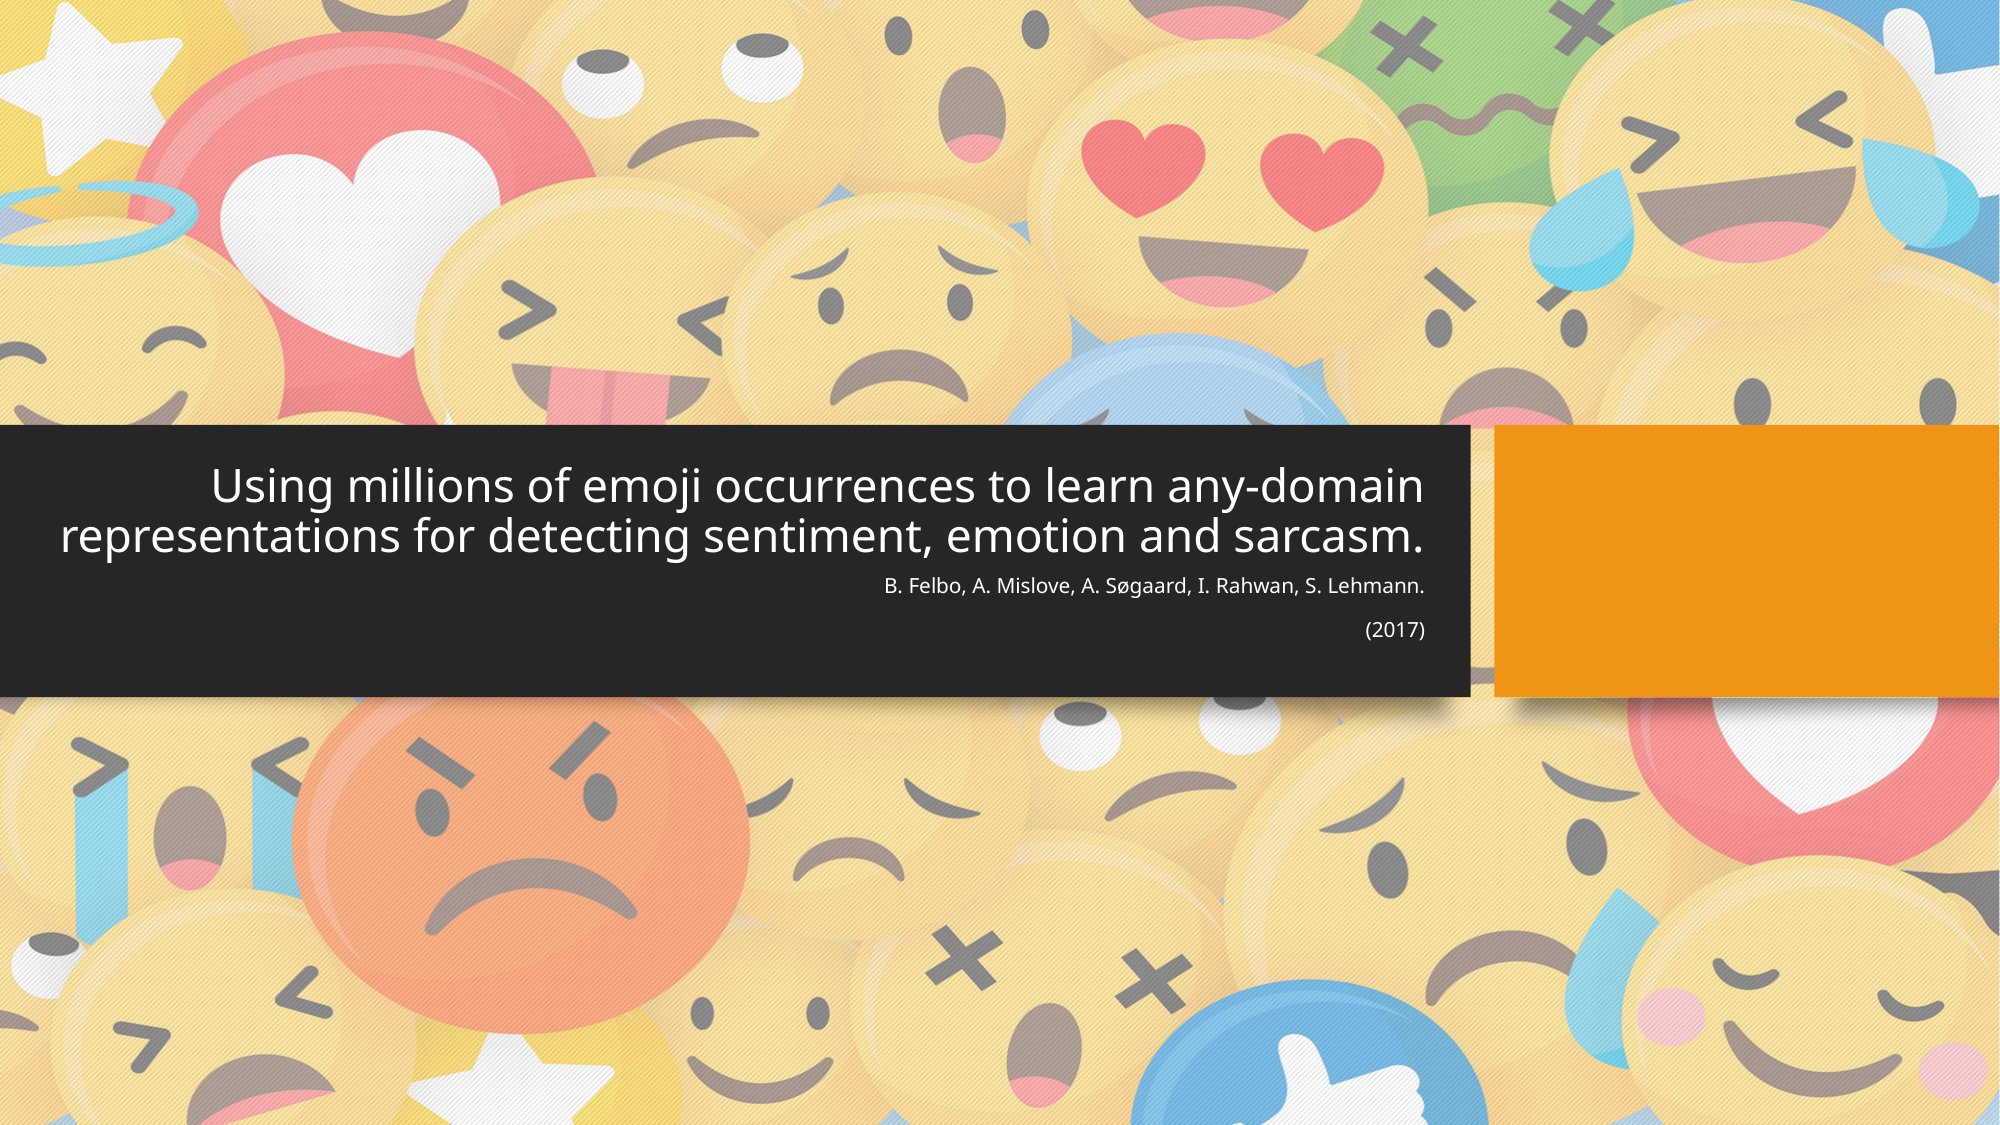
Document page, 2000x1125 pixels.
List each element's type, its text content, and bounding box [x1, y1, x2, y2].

subtitle B. Felbo, A. Mislove, A. Søgaard, I. Rahwan, S. Lehmann. (2017) [0, 566, 1441, 651]
picture [0, 698, 1471, 742]
title Using millions of emoji occurrences to learn any-domain representations for detecting sentiment, emotion and sarcasm. [0, 425, 1441, 566]
picture [1494, 698, 1999, 742]
